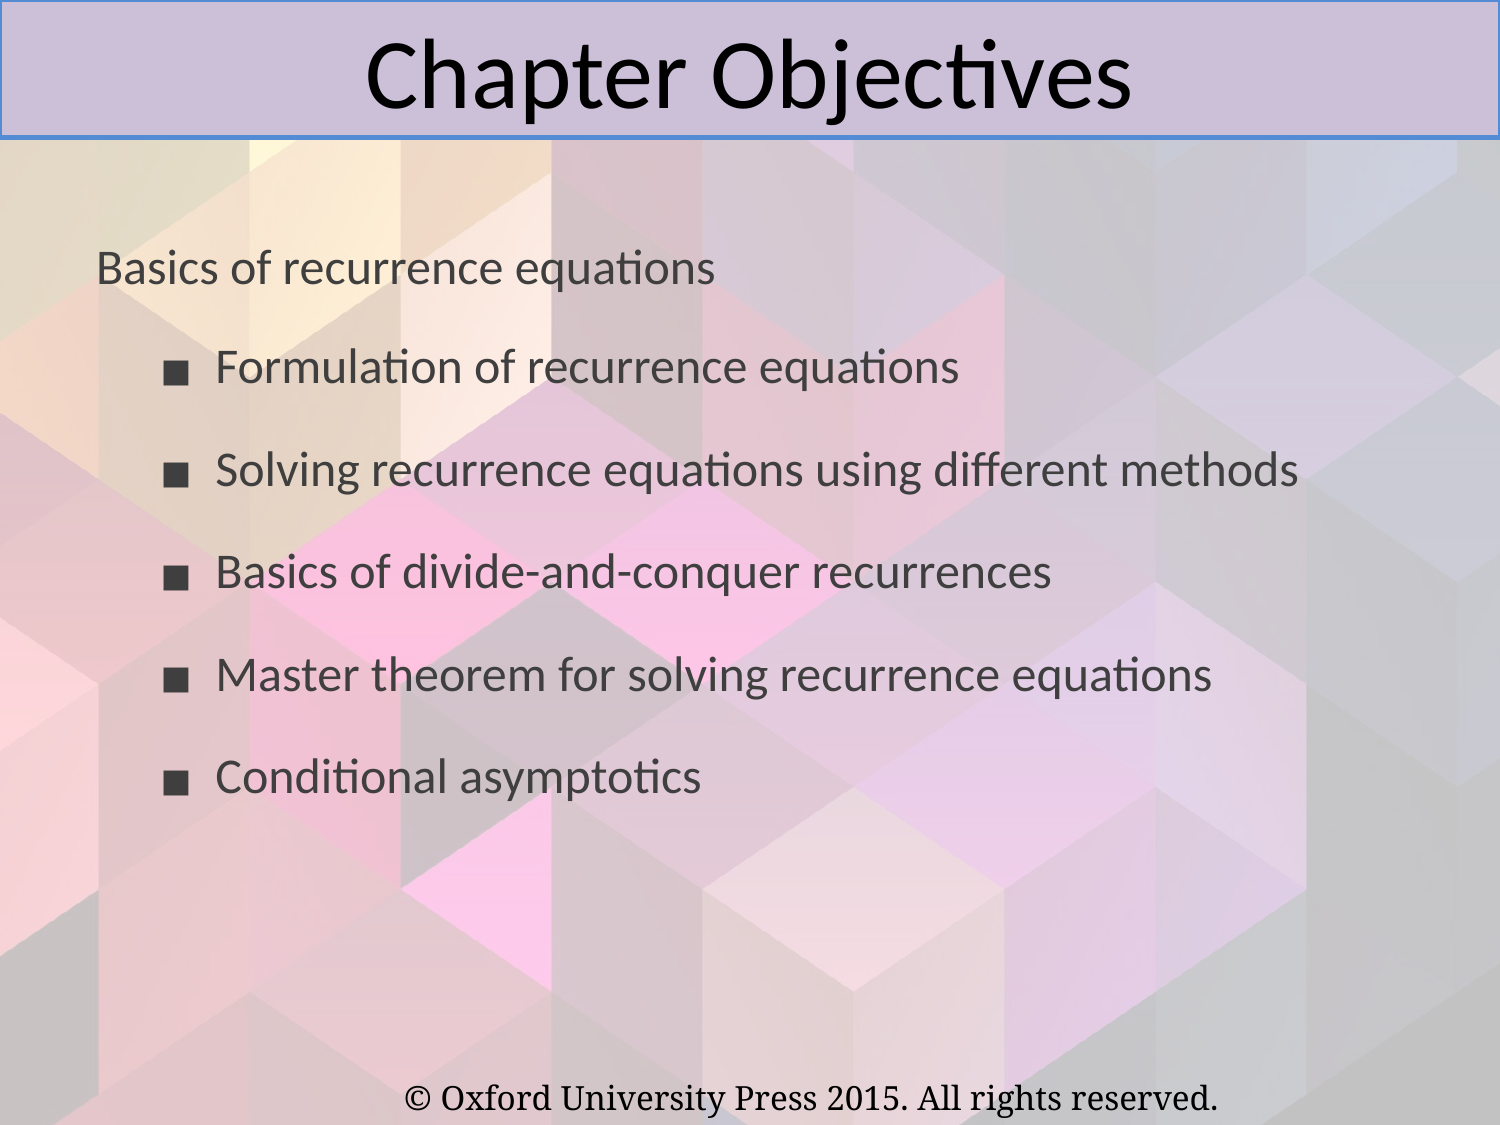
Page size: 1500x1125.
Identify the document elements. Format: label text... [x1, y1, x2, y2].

text_box Chapter Objectives [0, 0, 1500, 138]
list Basics of recurrence equations Formulation of recurrence equations Solving recurrence equations using different methods Basics of divide-and-conquer recurrences Master theorem for solving recurrence equations Conditional asymptotics [81, 154, 1319, 815]
